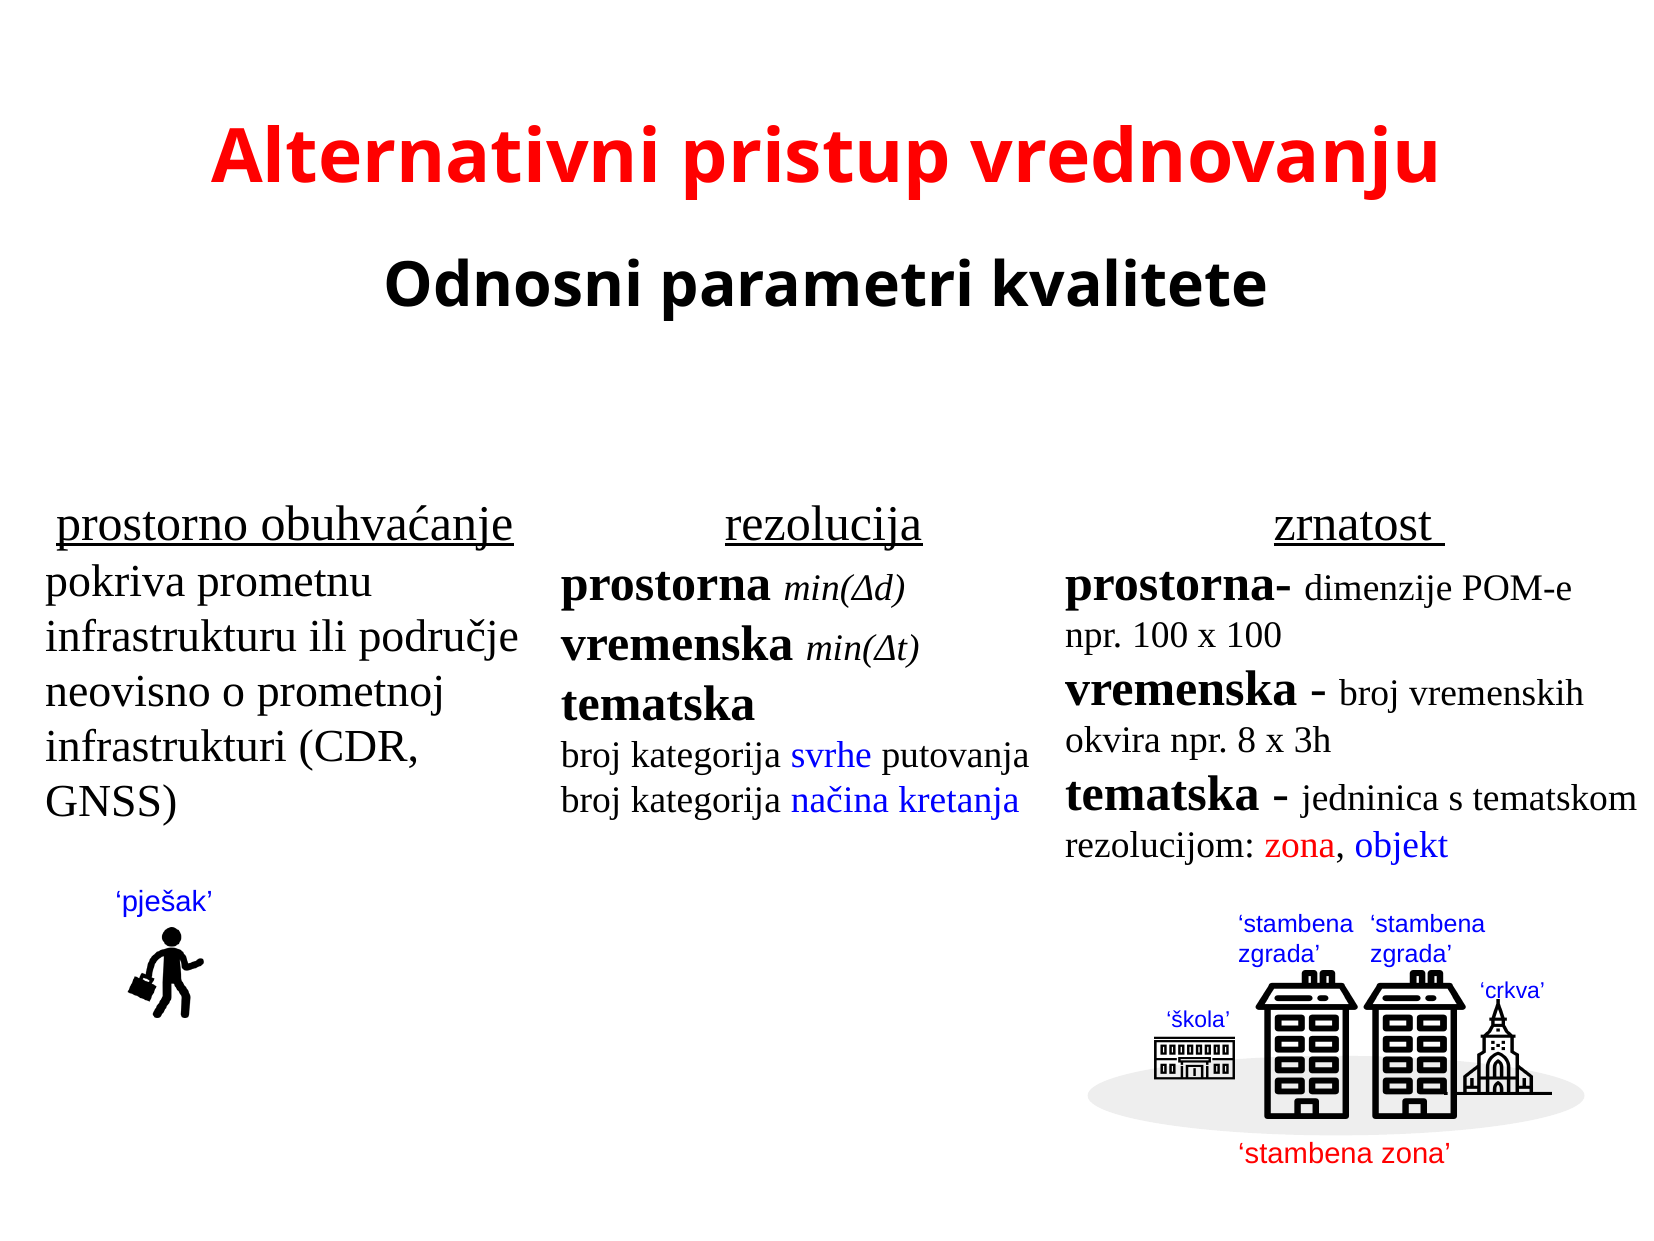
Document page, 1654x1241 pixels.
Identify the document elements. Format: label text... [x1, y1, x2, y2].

text_box ‘pješak’ [100, 867, 256, 921]
list rezolucija prostorna min(Δd) vremenska min(Δt) tematska broj kategorija svrhe putovanja broj kategorija načina kretanja [560, 490, 1064, 834]
list prostorno obuhvaćanje pokriva prometnu infrastrukturu ili područje neovisno o prometnoj infrastrukturi (CDR, GNSS) [45, 490, 525, 834]
title Odnosni parametri kvalitete [82, 205, 1571, 359]
picture [119, 927, 211, 1019]
list zrnatost prostorna- dimenzije POM-e npr. 100 x 100 vremenska - broj vremenskih okvira npr. 8 x 3h tematska - jedninica s tematskom rezolucijom: zona, objekt [1064, 490, 1654, 868]
title Alternativni pristup vrednovanju [82, 49, 1571, 205]
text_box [1087, 892, 1585, 1159]
